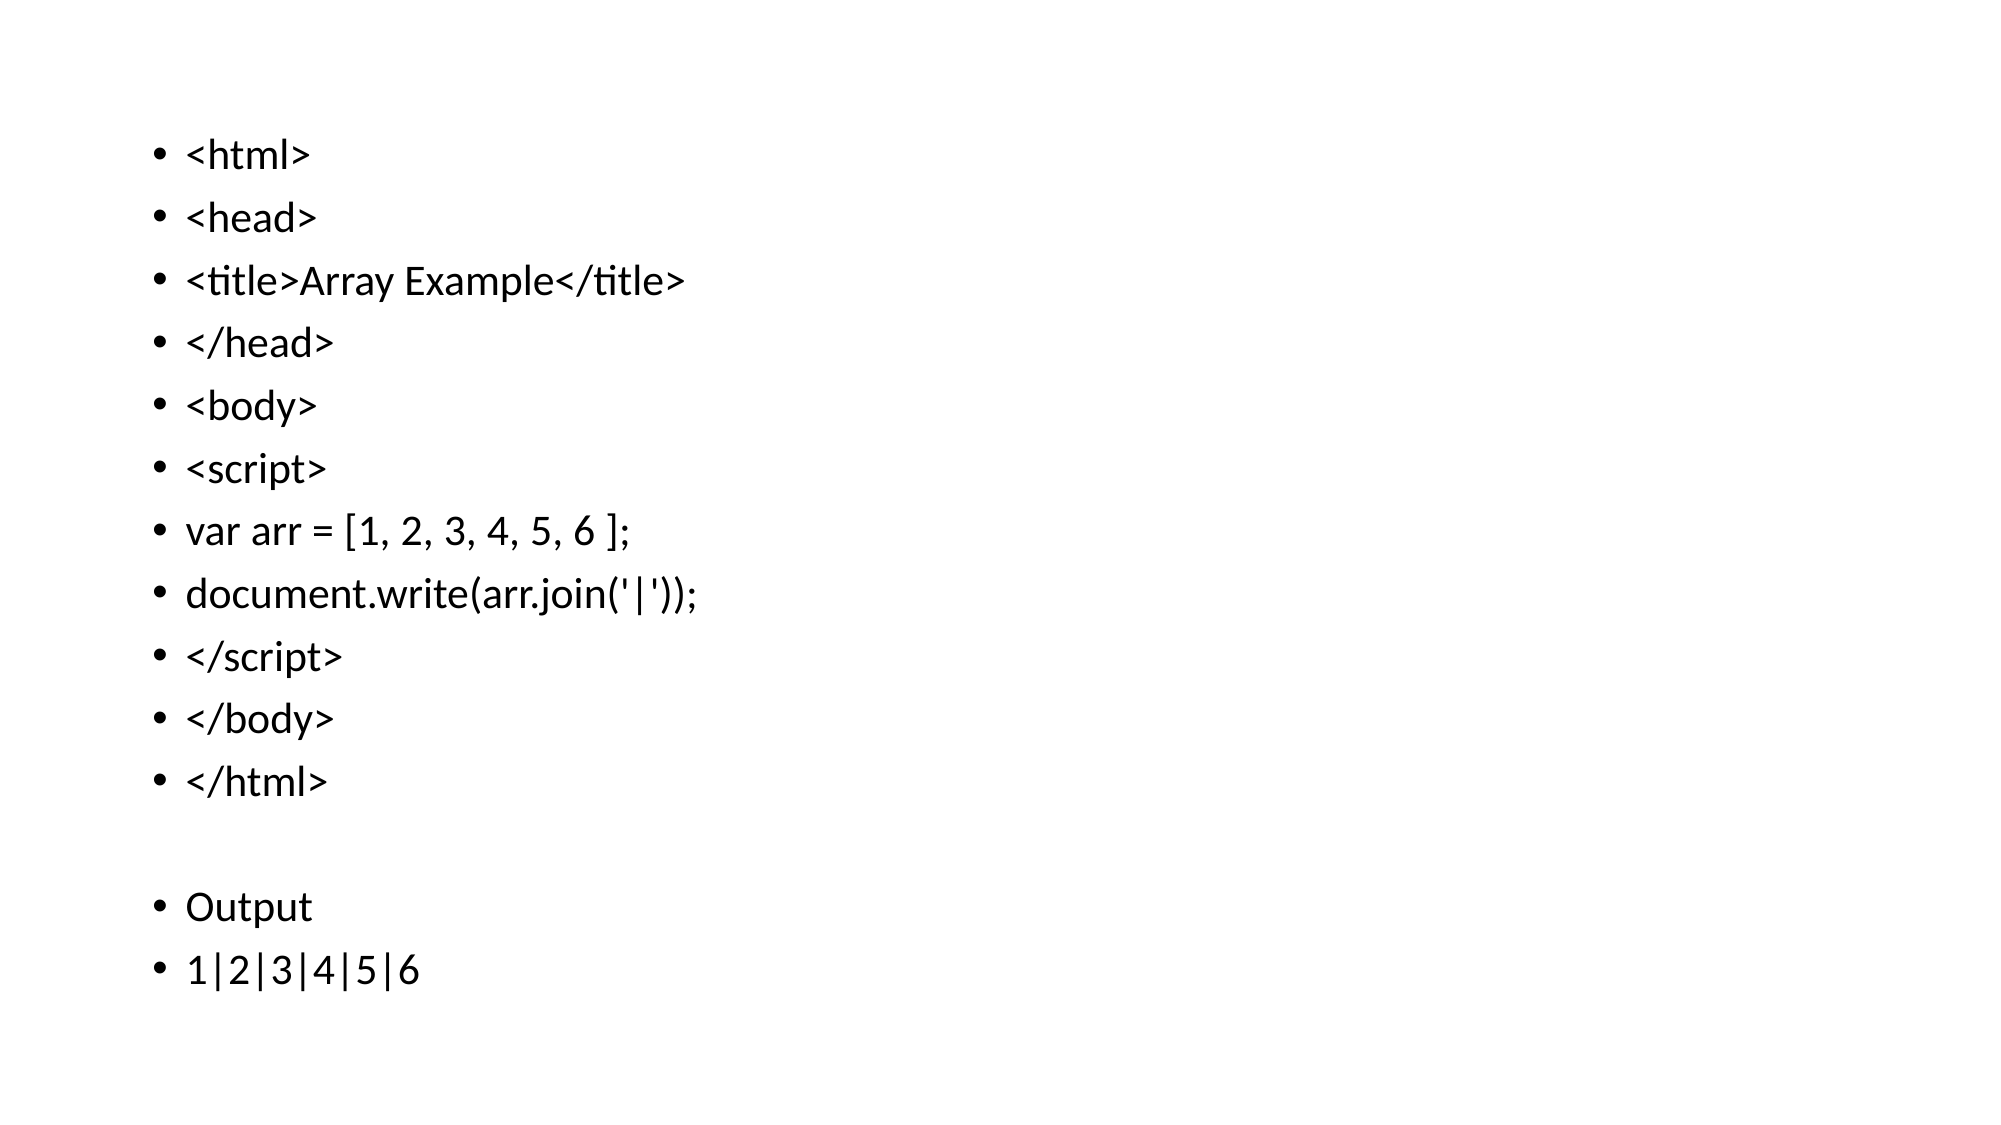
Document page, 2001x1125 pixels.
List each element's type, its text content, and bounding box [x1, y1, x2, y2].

list <html> <head> <title>Array Example</title> </head> <body> <script> var arr = [1, 2, 3, 4, 5, 6 ]; document.write(arr.join('|')); </script> </body> </html> Output 1|2|3|4|5|6 [137, 124, 1863, 1014]
